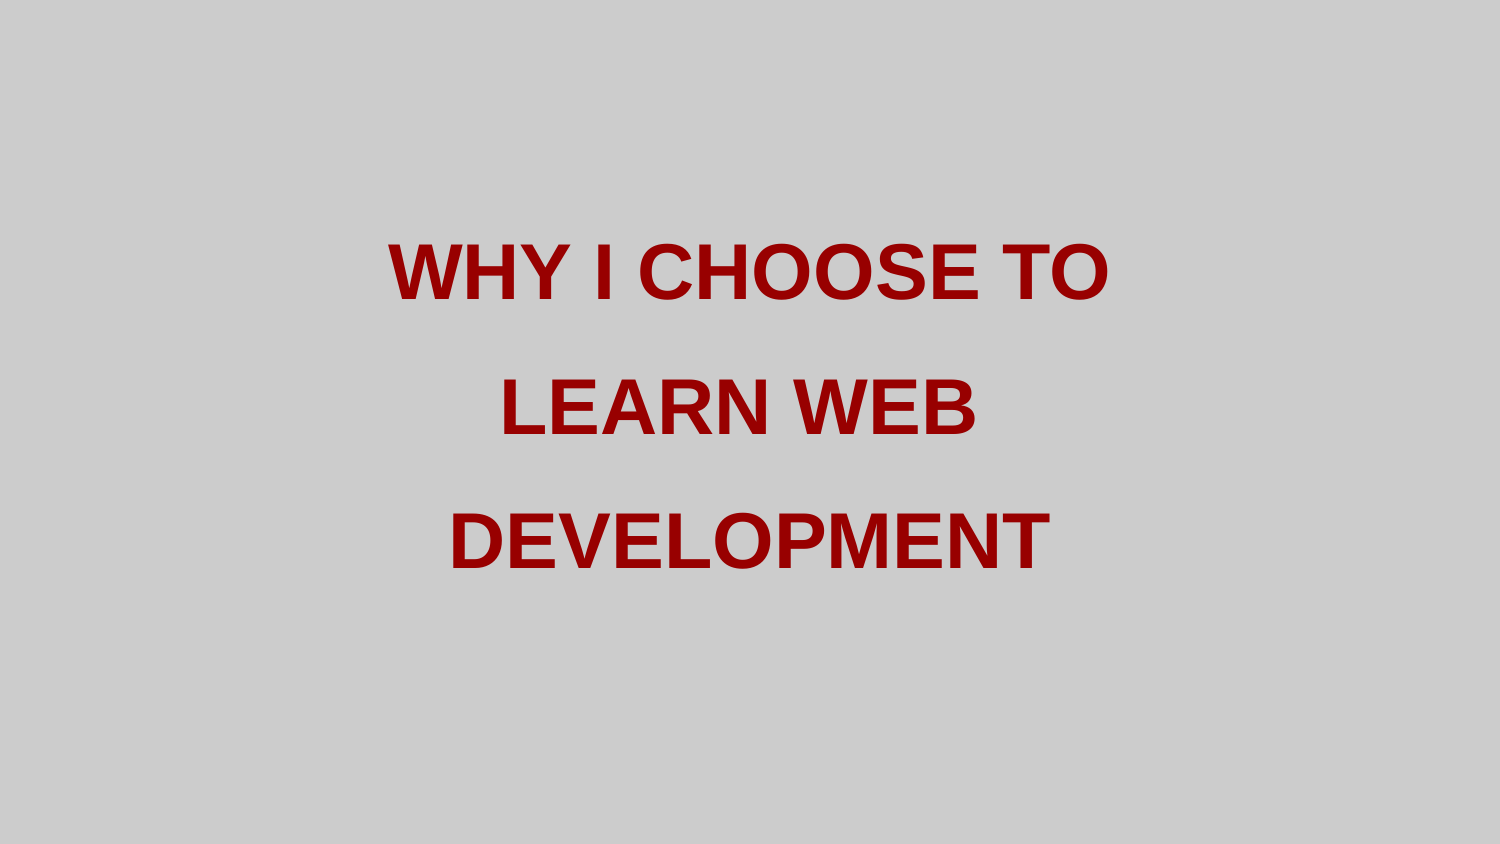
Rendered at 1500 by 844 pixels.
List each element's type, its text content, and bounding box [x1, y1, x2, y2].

list WHY I CHOOSE TO LEARN WEB DEVELOPMENT [51, 191, 1449, 752]
